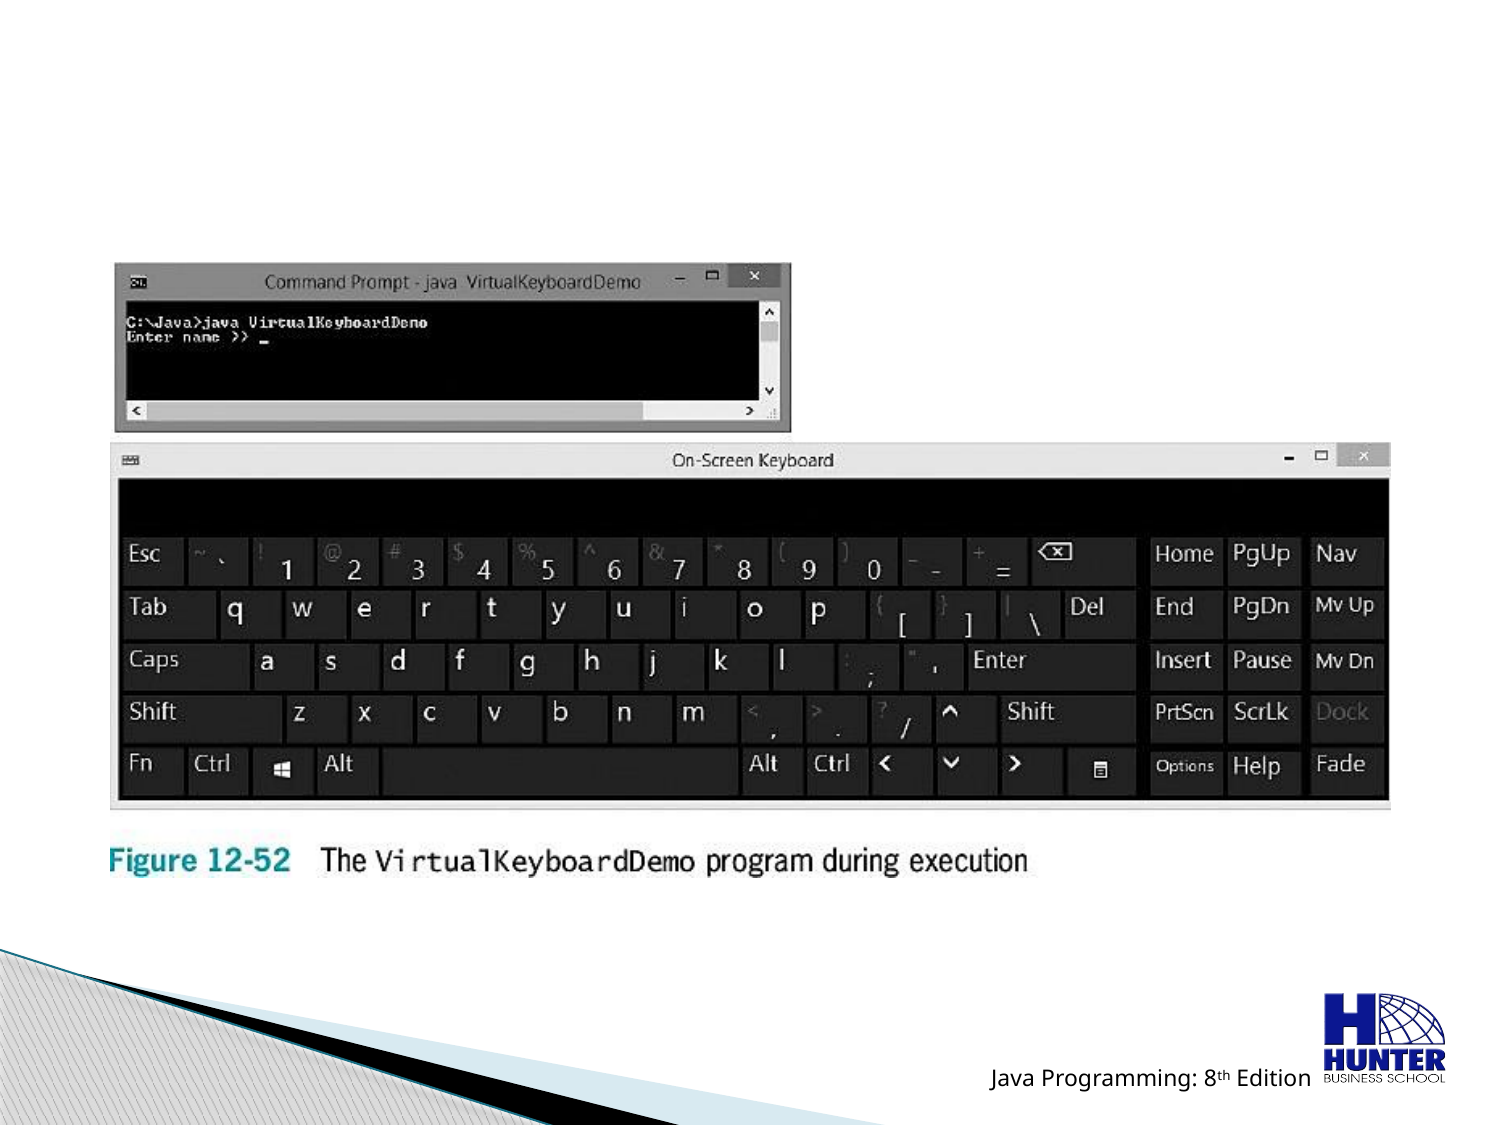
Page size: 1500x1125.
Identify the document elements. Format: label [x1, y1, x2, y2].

picture [109, 262, 1391, 878]
picture [1324, 993, 1446, 1084]
